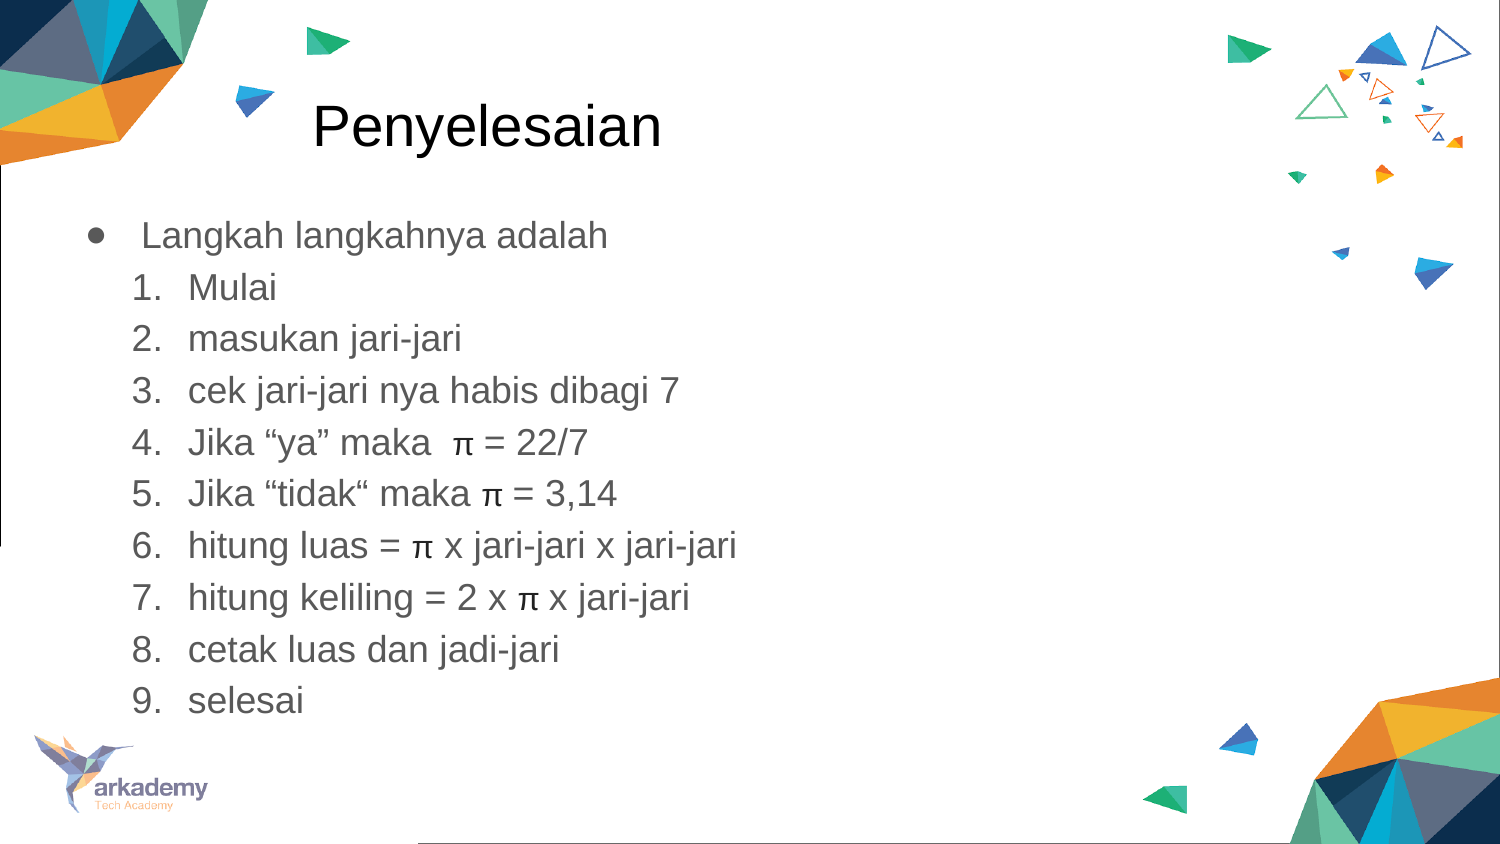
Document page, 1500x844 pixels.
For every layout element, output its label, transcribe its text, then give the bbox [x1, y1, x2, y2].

text_box Langkah langkahnya adalah Mulai masukan jari-jari cek jari-jari nya habis dibagi 7 Jika “ya” maka π = 22/7 Jika “tidak“ maka π = 3,14 hitung luas = π x jari-jari x jari-jari hitung keliling = 2 x π x jari-jari cetak luas dan jadi-jari selesai [51, 188, 1449, 750]
picture [0, 0, 1500, 844]
text_box Penyelesaian [297, 72, 1449, 167]
text_box [593, 582, 869, 662]
